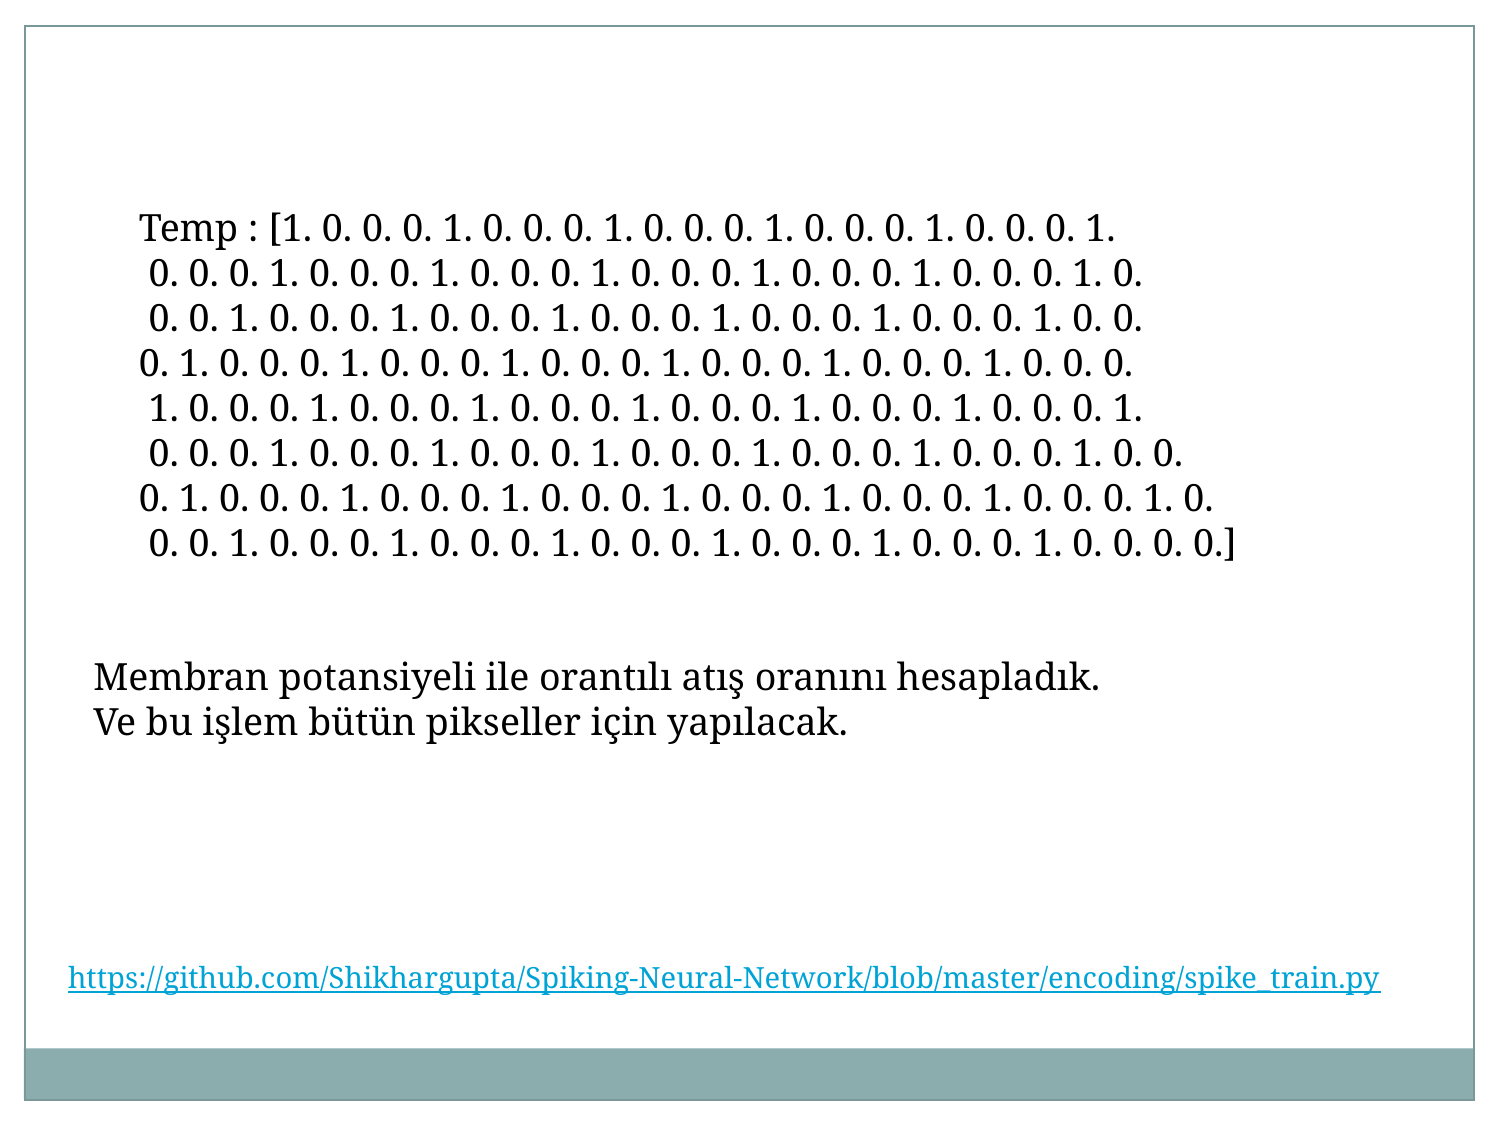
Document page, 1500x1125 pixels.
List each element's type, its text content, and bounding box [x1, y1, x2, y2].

text_box Membran potansiyeli ile orantılı atış oranını hesapladık. Ve bu işlem bütün pikseller için yapılacak. [78, 645, 1117, 885]
text_box https://github.com/Shikhargupta/Spiking-Neural-Network/blob/master/encoding/spike_train.py [53, 952, 1396, 1042]
text_box Temp : [1. 0. 0. 0. 1. 0. 0. 0. 1. 0. 0. 0. 1. 0. 0. 0. 1. 0. 0. 0. 1. 0. 0. 0. 1. 0. 0. 0. 1. 0. 0. 0. 1. 0. 0. 0. 1. 0. 0. 0. 1. 0. 0. 0. 1. 0. 0. 0. 1. 0. 0. 0. 1. 0. 0. 0. 1. 0. 0. 0. 1. 0. 0. 0. 1. 0. 0. 0. 1. 0. 0. 0. 1. 0. 0. 0. 1. 0. 0. 0. 1. 0. 0. 0. 1. 0. 0. 0. 1. 0. 0. 0. 1. 0. 0. 0. 1. 0. 0. 0. 1. 0. 0. 0. 1. 0. 0. 0. 1. 0. 0. 0. 1. 0. 0. 0. 1. 0. 0. 0. 1. 0. 0. 0. 1. 0. 0. 0. 1. 0. 0. 0. 1. 0. 0. 0. 1. 0. 0. 0. 1. 0. 0. 0. 1. 0. 0. 0. 1. 0. 0. 0. 1. 0. 0. 0. 1. 0. 0. 0. 1. 0. 0. 0. 1. 0. 0. 0. 1. 0. 0. 0. 1. 0. 0. 0. 1. 0. 0. 0. 1. 0. 0. 0. 1. 0. 0. 0. 1. 0. 0. 0. 1. 0. 0. 0. 1. 0. 0. 0. 0.] [123, 196, 1254, 571]
